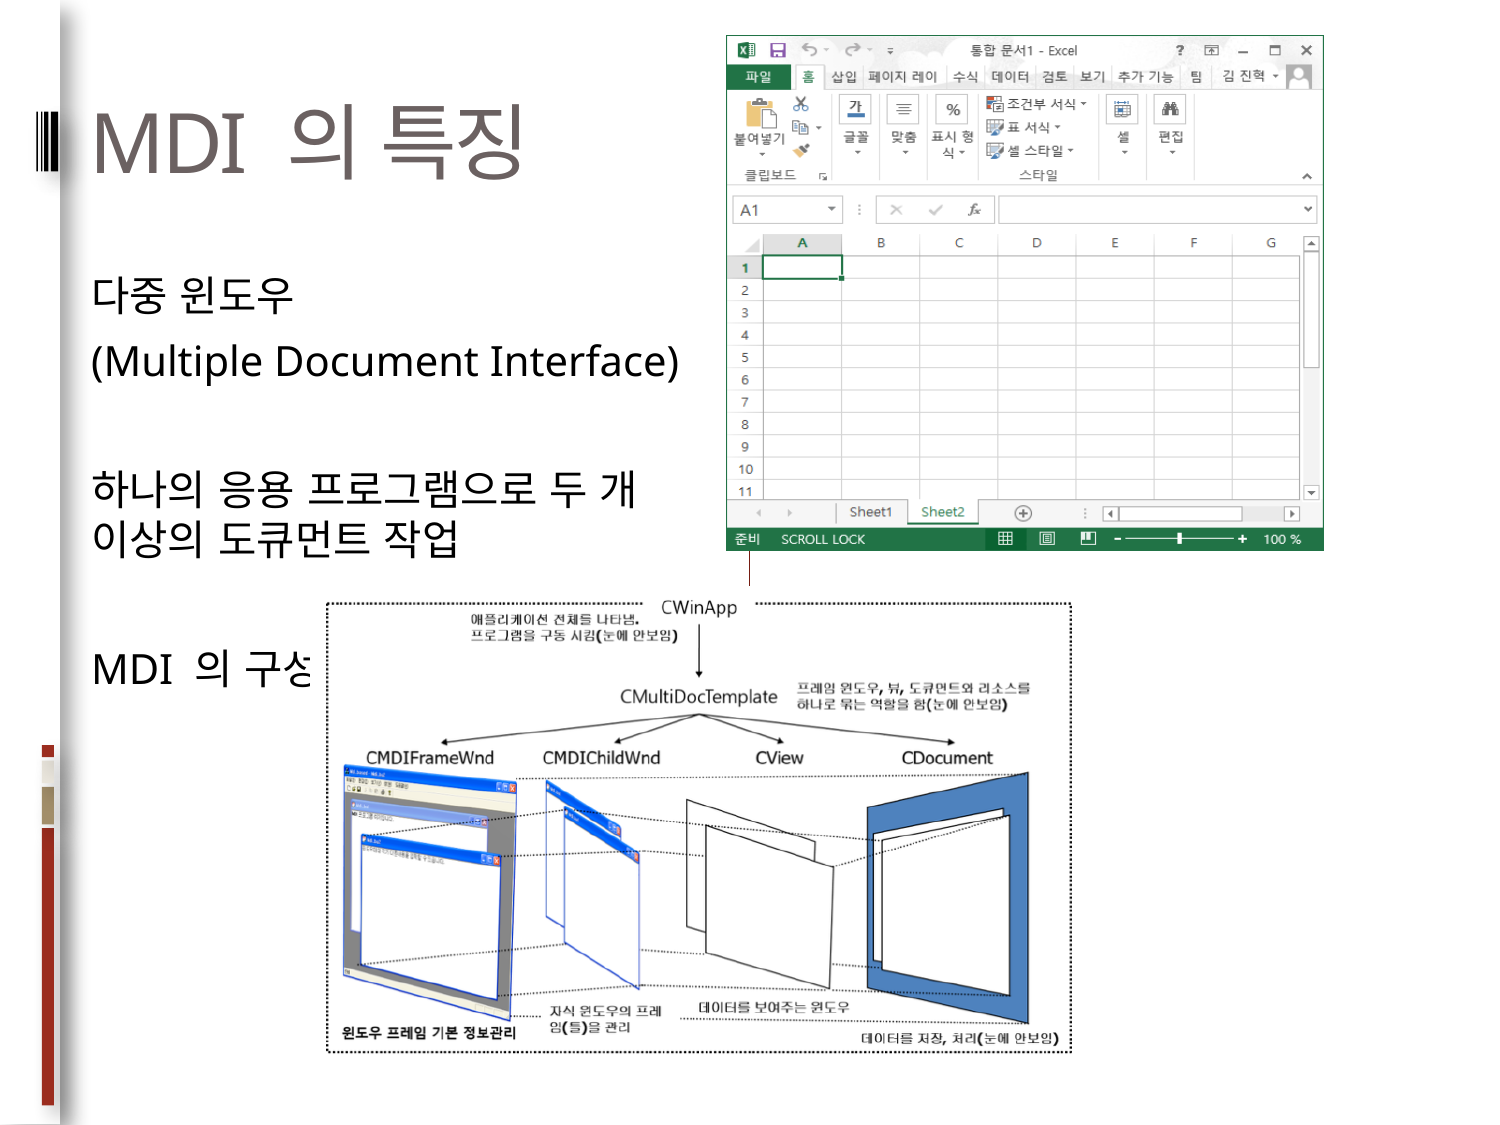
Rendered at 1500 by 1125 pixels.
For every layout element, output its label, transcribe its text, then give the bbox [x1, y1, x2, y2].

picture [309, 35, 1324, 1072]
title MDI 의 특징 [75, 34, 1425, 247]
list 다중 윈도우 (Multiple Document Interface) 하나의 응용 프로그램으로 두 개 이상의 도큐먼트 작업 MDI 의 구성 [76, 262, 739, 1005]
